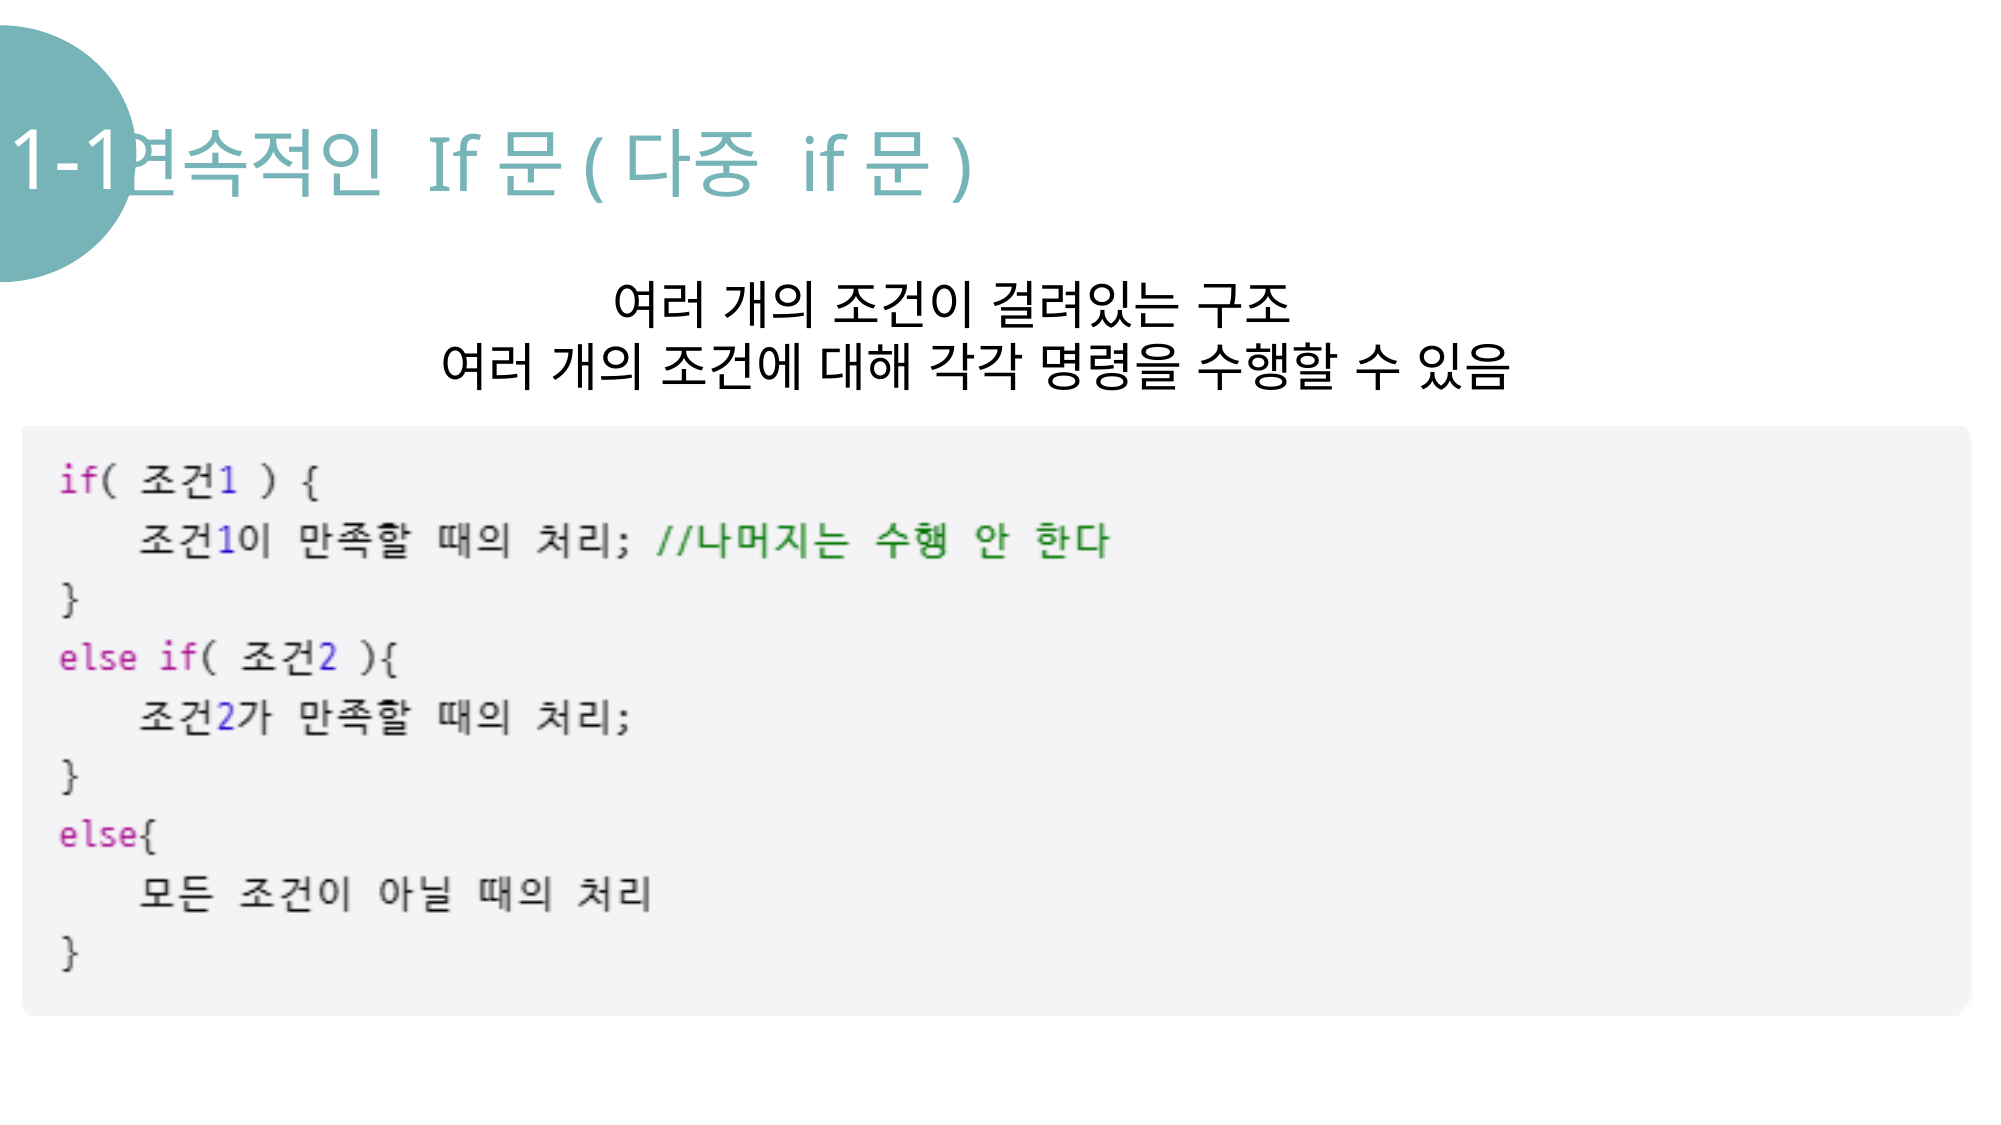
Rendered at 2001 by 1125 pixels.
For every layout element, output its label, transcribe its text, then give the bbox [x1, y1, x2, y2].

text_box 1-1 [0, 98, 144, 214]
text_box 여러 개의 조건이 걸려있는 구조 여러 개의 조건에 대해 각각 명령을 수행할 수 있음 [426, 264, 1666, 405]
text_box 연속적인 If문(다중 if문) [97, 109, 1008, 214]
picture [22, 426, 1978, 1016]
